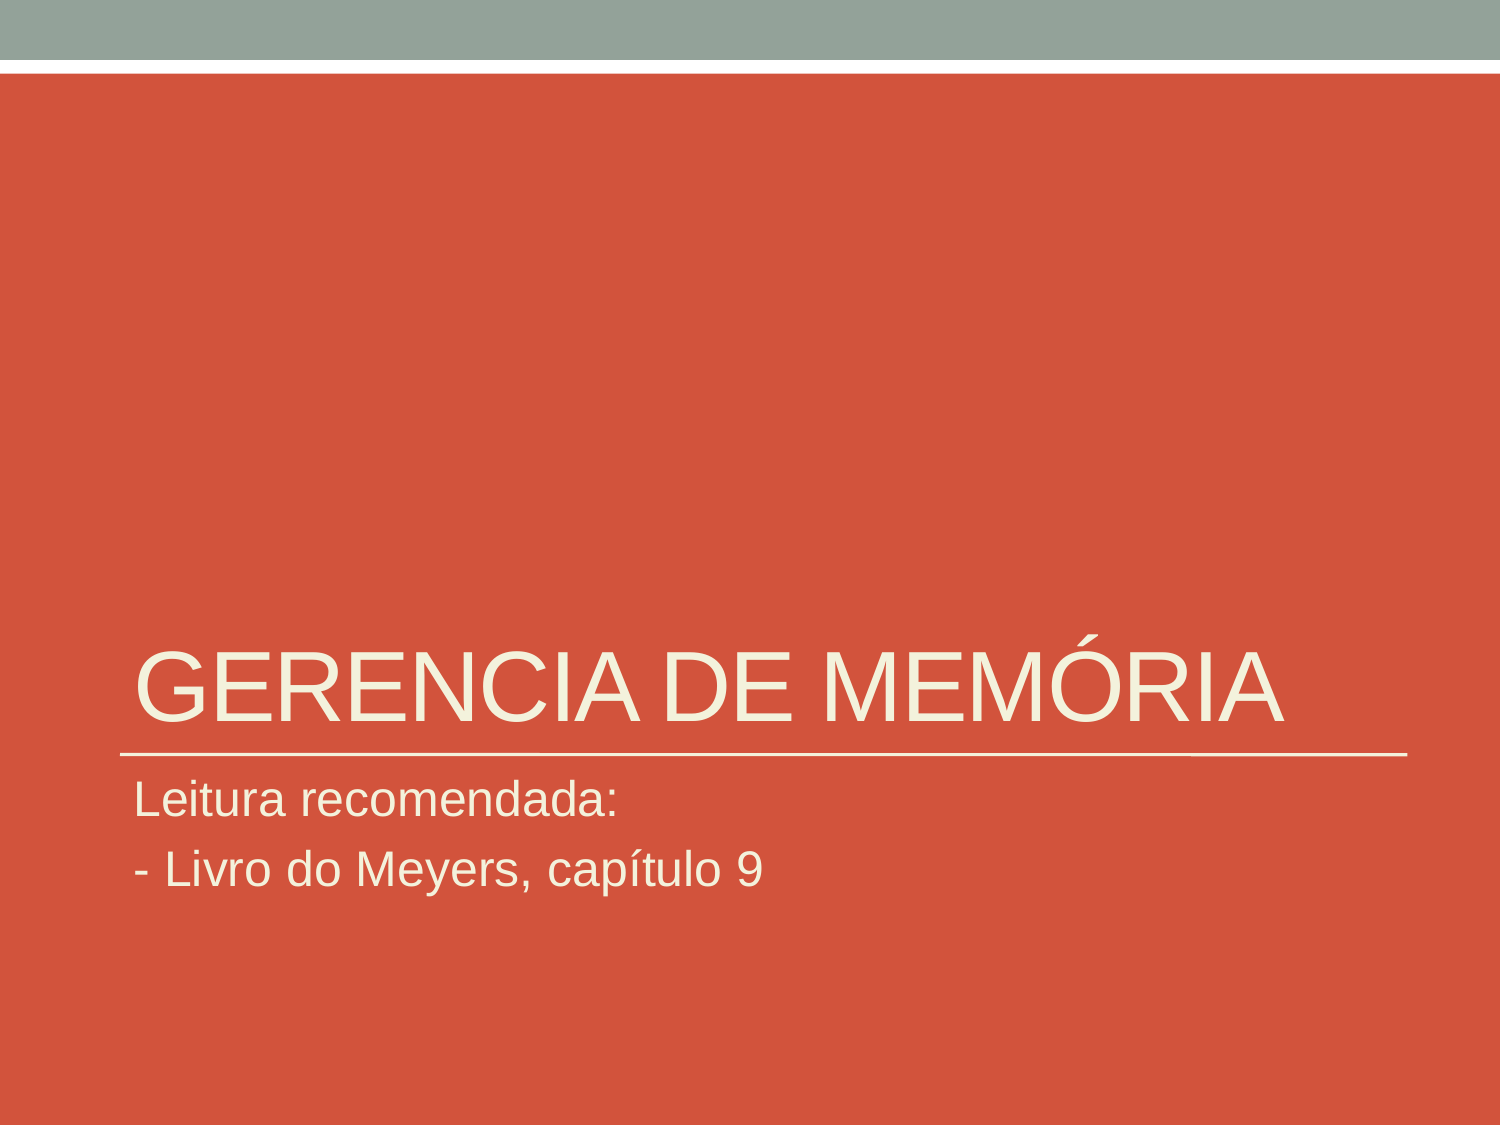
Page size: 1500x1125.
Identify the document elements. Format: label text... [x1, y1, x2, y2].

title Gerencia de memória [118, 387, 1394, 749]
list Leitura recomendada: - Livro do Meyers, capítulo 9 [118, 758, 1394, 1006]
